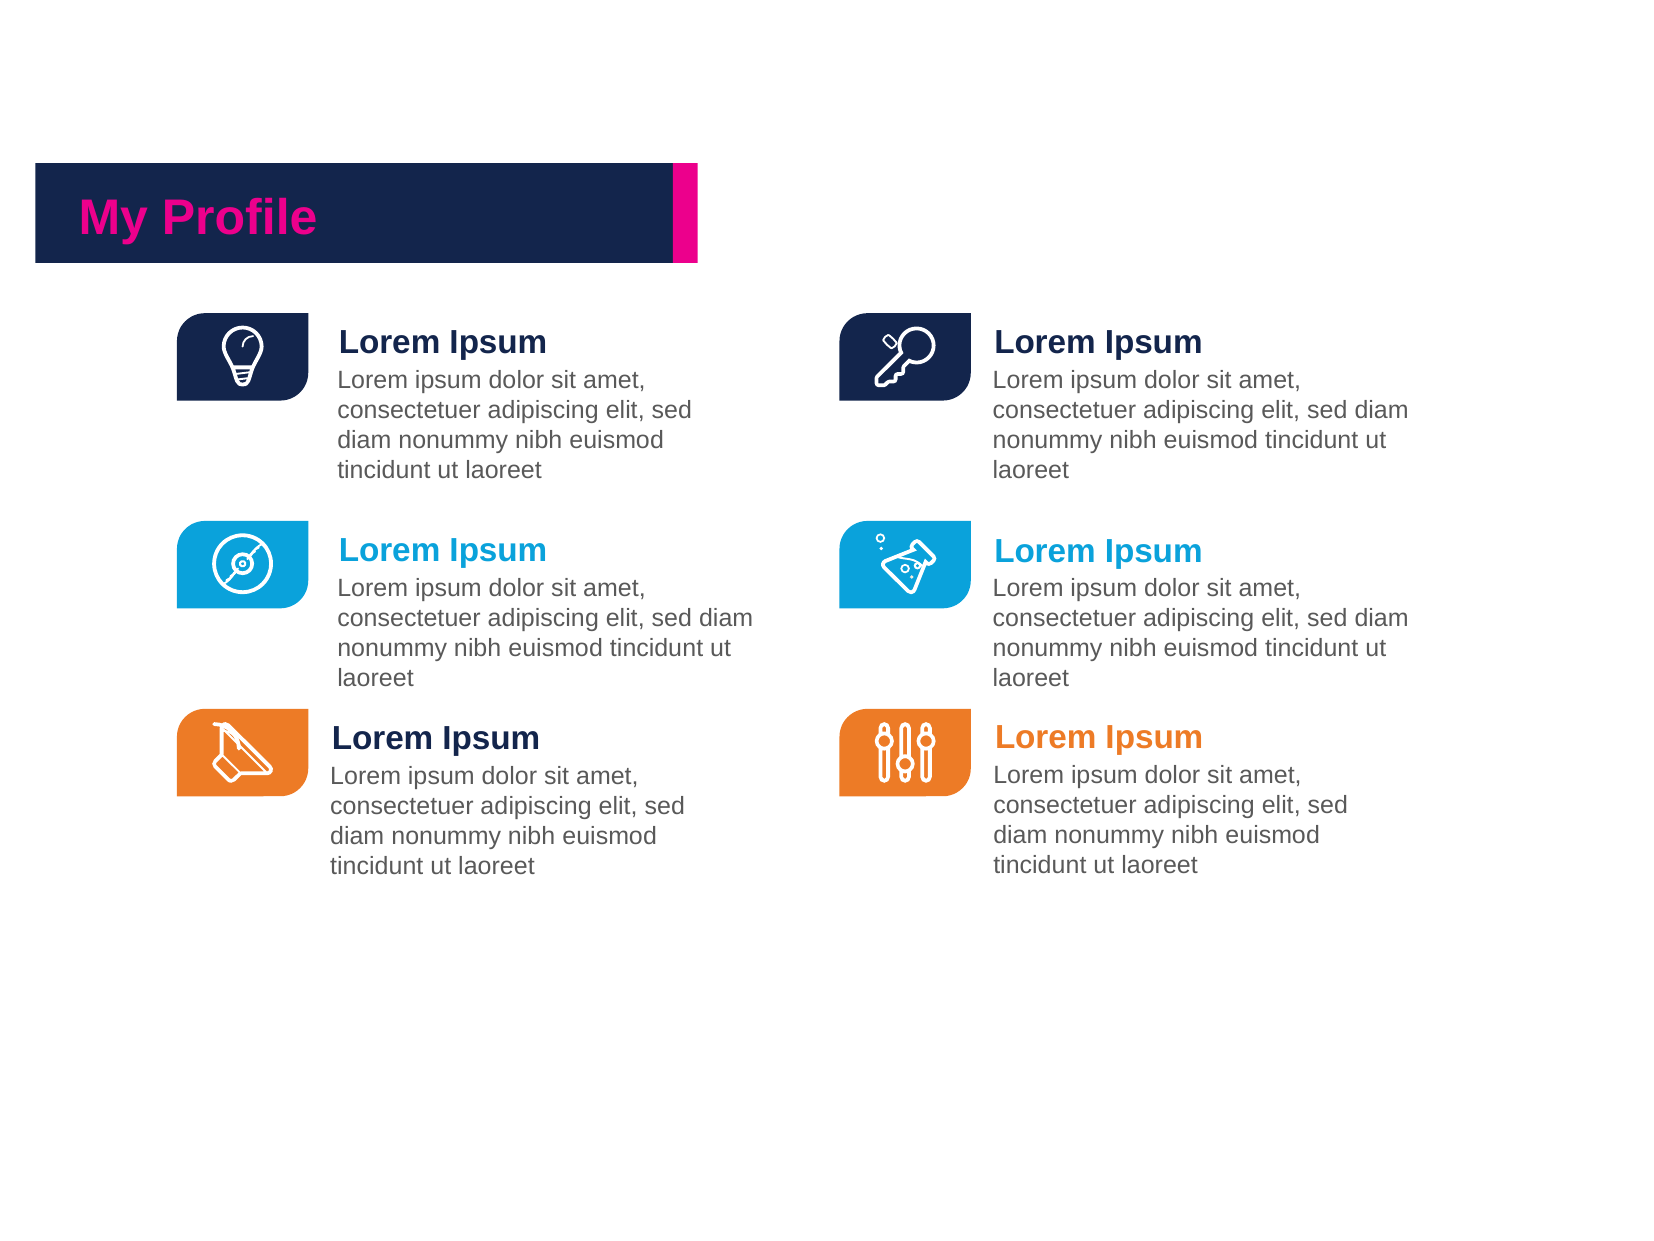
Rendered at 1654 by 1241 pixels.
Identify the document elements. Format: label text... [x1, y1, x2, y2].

text_box [221, 325, 264, 387]
text_box [231, 552, 249, 571]
text_box [839, 520, 971, 609]
text_box [225, 569, 237, 582]
text_box [839, 313, 971, 401]
text_box [900, 563, 910, 574]
text_box Lorem ipsum dolor sit amet, consectetuer adipiscing elit, sed diam nonummy nibh euismod tincidunt ut laoreet [978, 564, 1436, 699]
text_box [916, 722, 936, 783]
text_box [241, 335, 255, 348]
text_box [882, 334, 898, 350]
text_box [212, 722, 273, 783]
text_box My Profile [63, 176, 623, 312]
text_box [254, 543, 264, 548]
text_box Lorem Ipsum [324, 313, 563, 356]
text_box [221, 579, 232, 586]
text_box [212, 722, 241, 751]
text_box [176, 313, 309, 401]
text_box [874, 326, 936, 388]
text_box [35, 163, 672, 263]
text_box [875, 533, 886, 543]
text_box [874, 722, 894, 783]
text_box [839, 708, 971, 797]
text_box [239, 560, 247, 568]
text_box Lorem ipsum dolor sit amet, consectetuer adipiscing elit, sed diam nonummy nibh euismod tincidunt ut laoreet [322, 356, 761, 491]
text_box [895, 722, 915, 783]
text_box Lorem Ipsum [324, 520, 563, 563]
text_box [248, 546, 260, 559]
text_box Lorem ipsum dolor sit amet, consectetuer adipiscing elit, sed diam nonummy nibh euismod tincidunt ut laoreet [315, 751, 736, 887]
text_box Lorem Ipsum [980, 708, 1219, 751]
text_box [913, 561, 922, 570]
text_box [212, 533, 273, 595]
text_box [881, 539, 937, 595]
text_box Lorem ipsum dolor sit amet, consectetuer adipiscing elit, sed diam nonummy nibh euismod tincidunt ut laoreet [978, 751, 1386, 886]
text_box Lorem Ipsum [979, 313, 1218, 356]
text_box [237, 557, 255, 576]
text_box Lorem ipsum dolor sit amet, consectetuer adipiscing elit, sed diam nonummy nibh euismod tincidunt ut laoreet [322, 563, 773, 699]
text_box Lorem Ipsum [317, 708, 556, 751]
text_box [176, 708, 309, 797]
text_box [672, 163, 698, 263]
text_box Lorem ipsum dolor sit amet, consectetuer adipiscing elit, sed diam nonummy nibh euismod tincidunt ut laoreet [978, 356, 1448, 491]
text_box [176, 520, 309, 609]
text_box Lorem Ipsum [979, 521, 1218, 564]
